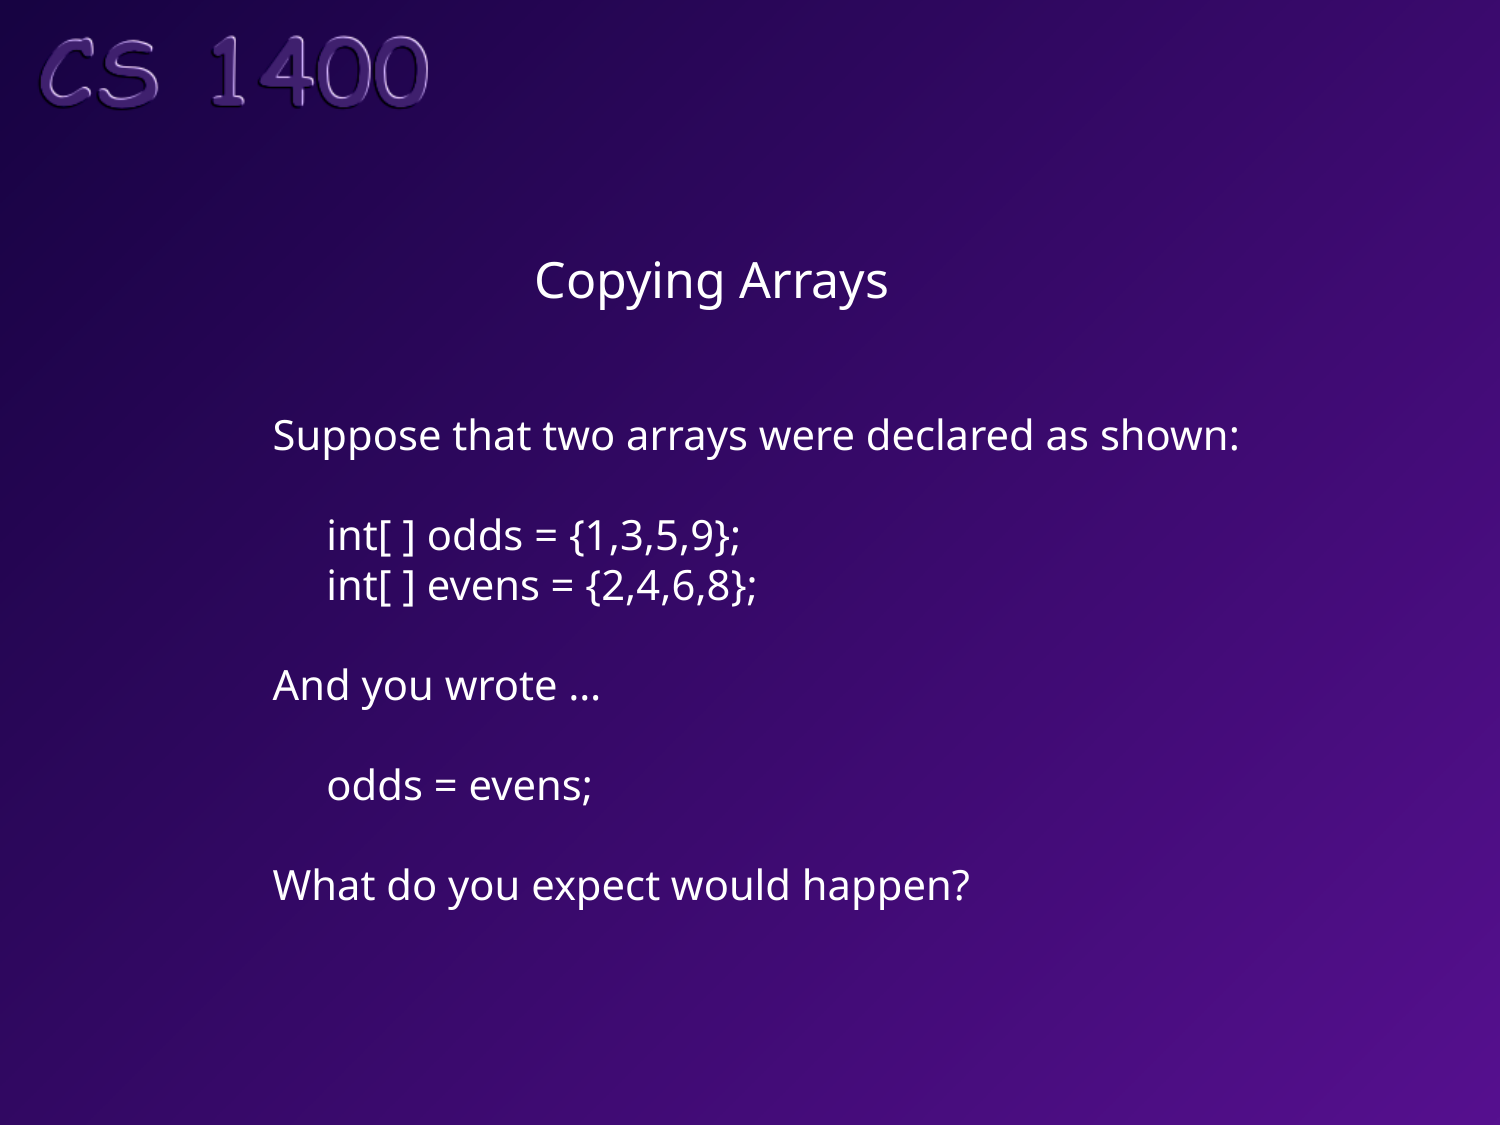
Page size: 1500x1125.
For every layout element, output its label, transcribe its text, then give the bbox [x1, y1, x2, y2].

picture [0, 0, 1500, 1125]
text_box Suppose that two arrays were declared as shown: int[ ] odds = {1,3,5,9}; int[ ] evens = {2,4,6,8}; And you wrote … odds = evens; What do you expect would happen? [257, 401, 1256, 917]
text_box Copying Arrays [519, 240, 905, 316]
